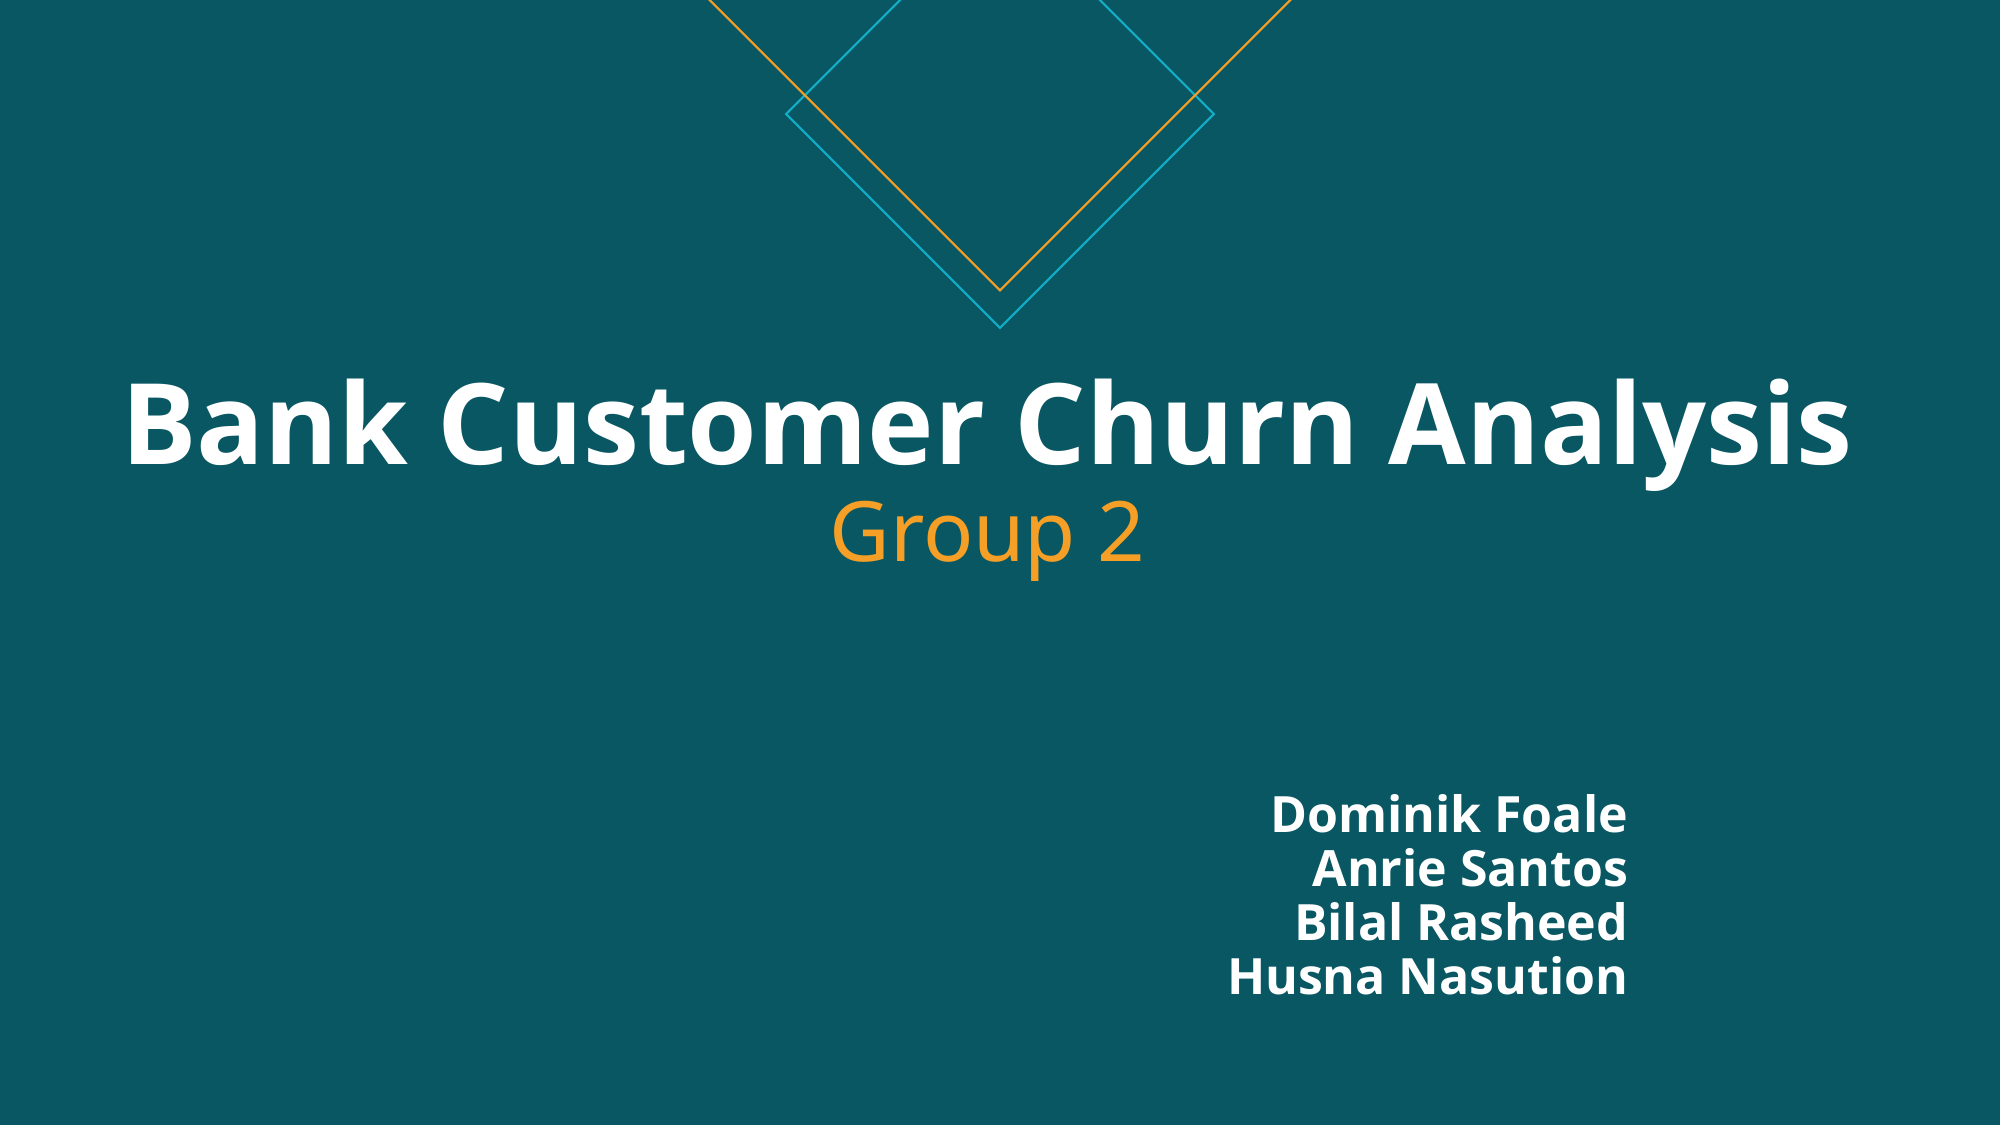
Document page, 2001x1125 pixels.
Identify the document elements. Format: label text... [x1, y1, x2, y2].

text_box [786, 96, 1214, 328]
text_box Dominik Foale Anrie Santos Bilal Rasheed Husna Nasution [1149, 789, 1629, 1006]
text_box [709, 0, 1291, 291]
title Bank Customer Churn Analysis Group 2 [82, 367, 1893, 580]
